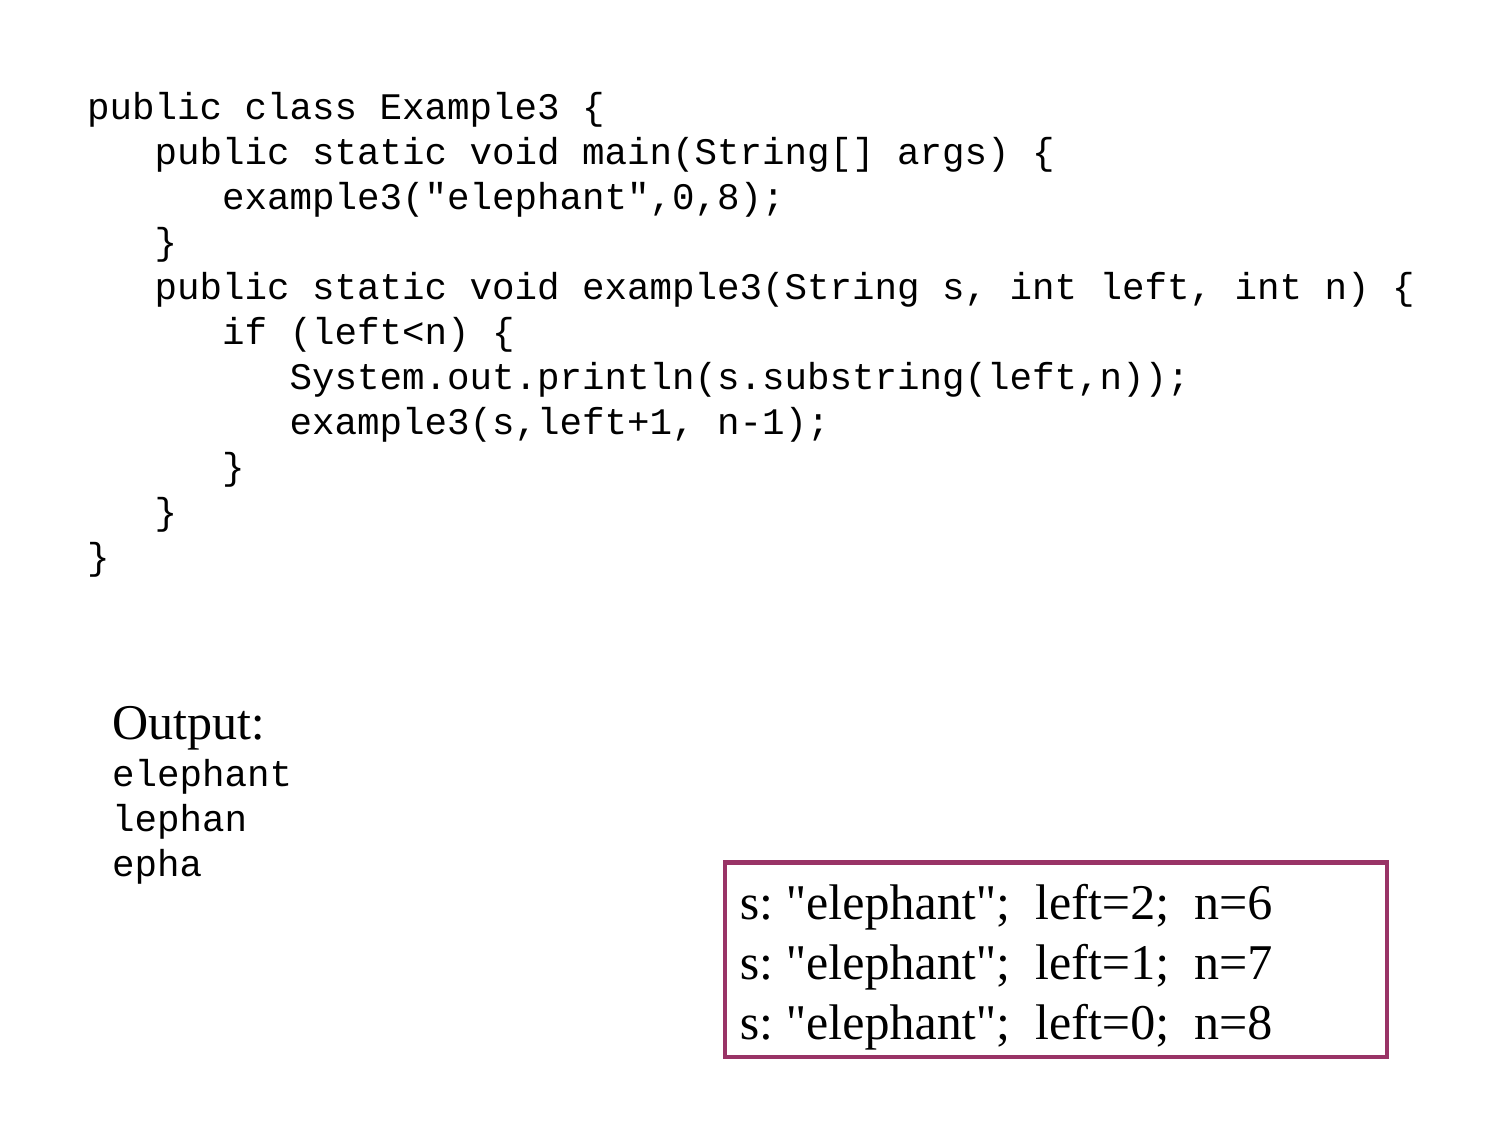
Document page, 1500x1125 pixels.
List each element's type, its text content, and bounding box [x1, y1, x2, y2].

text_box Output: elephant lephan epha [97, 681, 307, 892]
text_box s: "elephant"; left=2; n=6 s: "elephant"; left=1; n=7 s: "elephant"; left=0; n=8 [724, 862, 1388, 1058]
text_box public class Example3 { public static void main(String[] args) { example3("elephant",0,8); } public static void example3(String s, int left, int n) { if (left<n) { System.out.println(s.substring(left,n)); example3(s,left+1, n-1); } } } [72, 74, 1430, 585]
